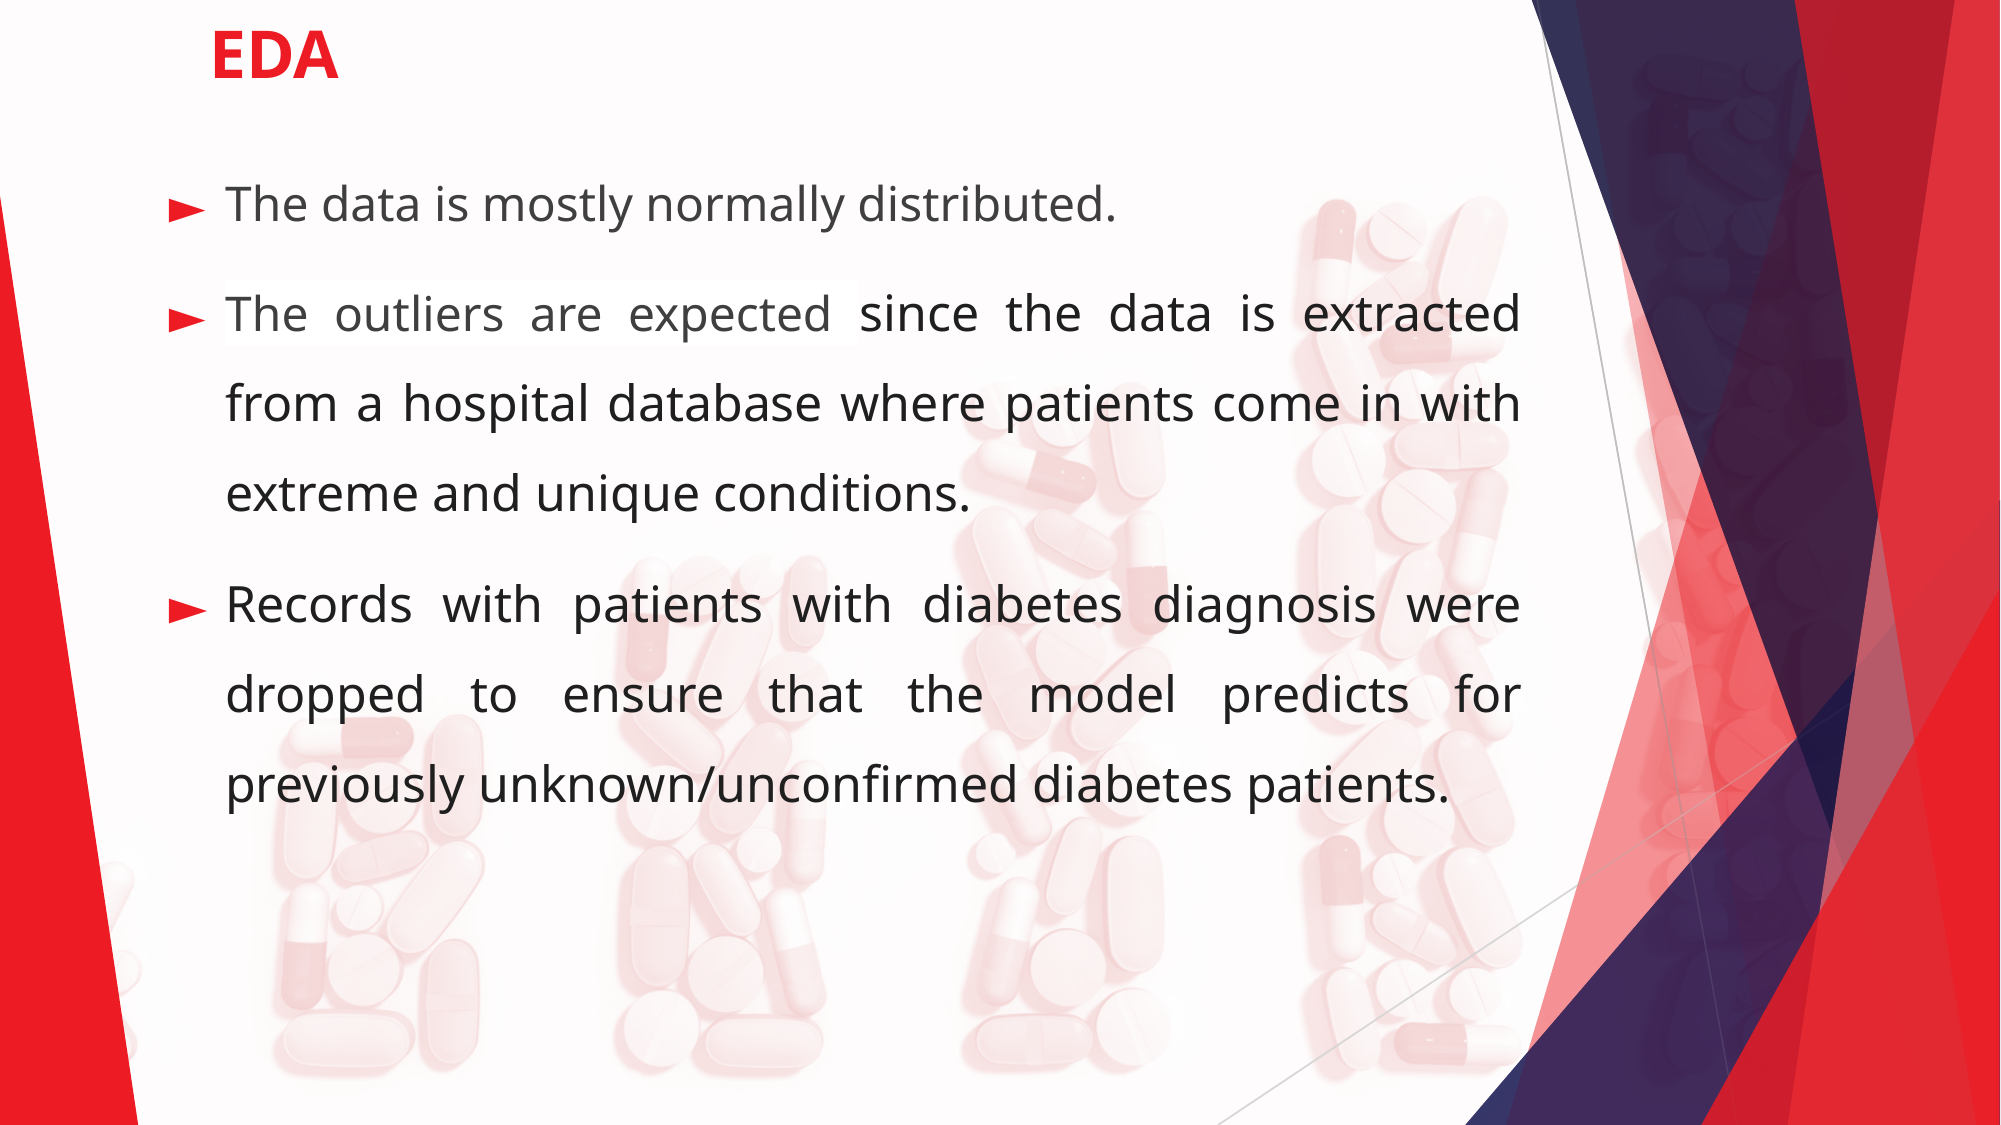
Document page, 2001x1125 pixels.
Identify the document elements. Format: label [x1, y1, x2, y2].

text_box [0, 0, 2000, 1125]
